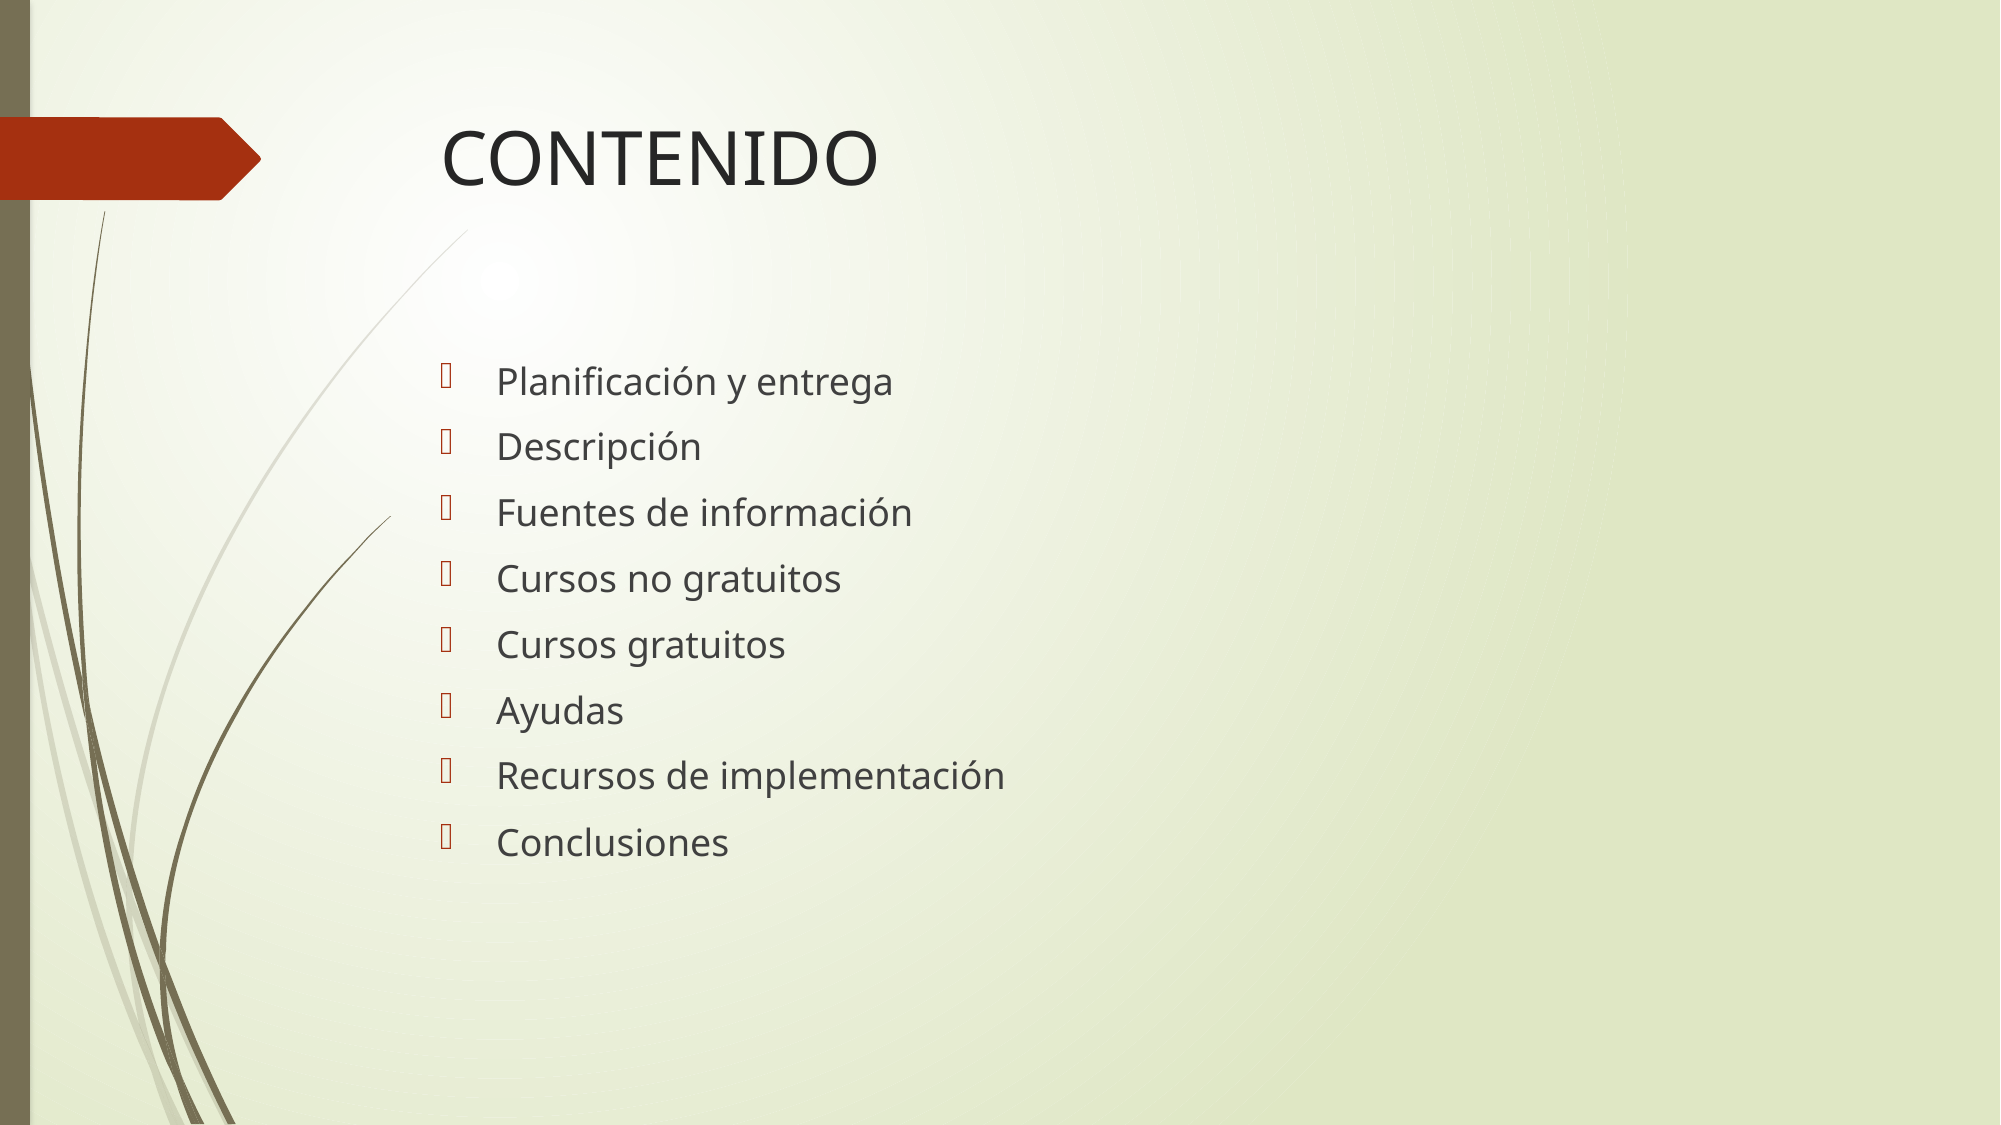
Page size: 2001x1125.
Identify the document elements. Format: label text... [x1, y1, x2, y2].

list Planificación y entrega Descripción Fuentes de información Cursos no gratuitos Cursos gratuitos Ayudas Recursos de implementación Conclusiones [424, 350, 1888, 970]
title CONTENIDO [425, 102, 1888, 313]
